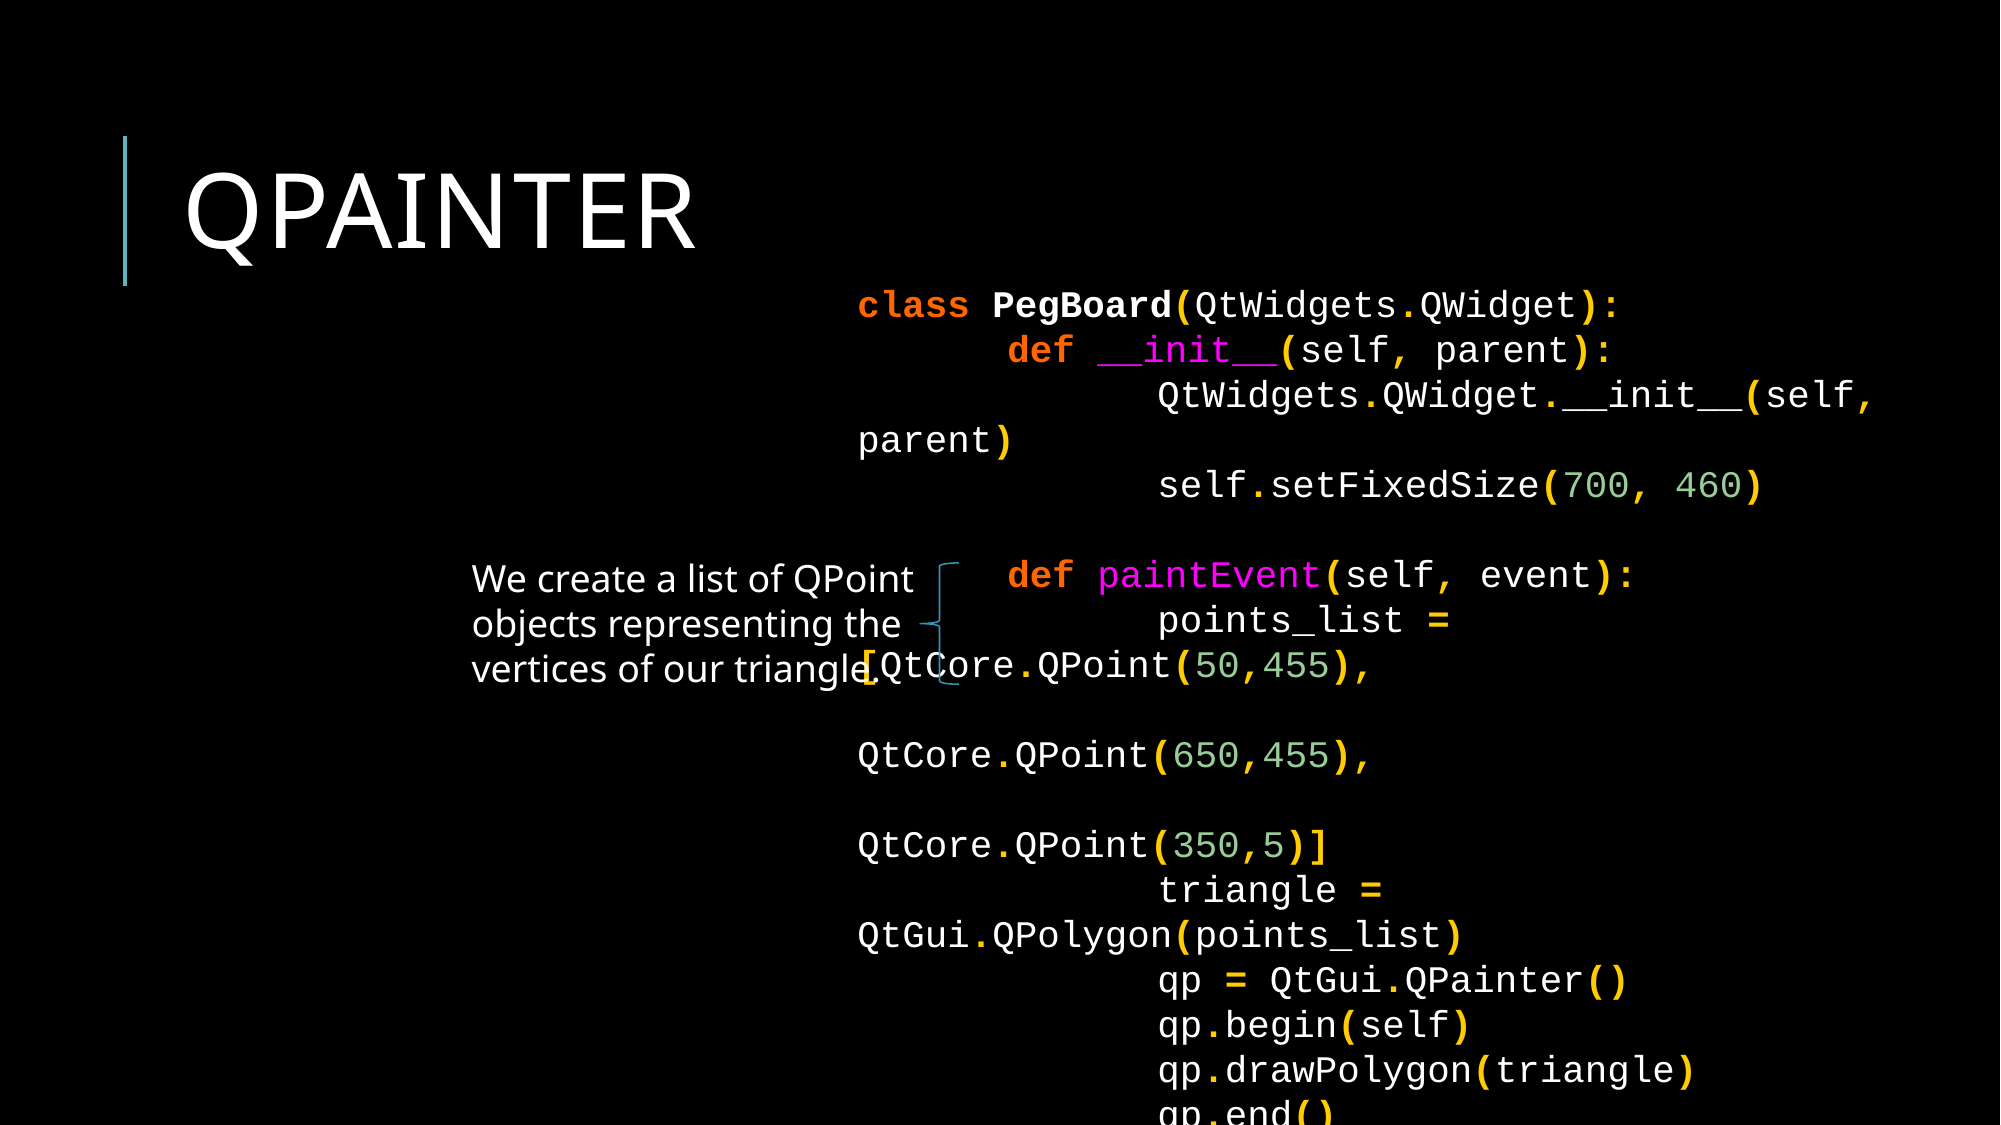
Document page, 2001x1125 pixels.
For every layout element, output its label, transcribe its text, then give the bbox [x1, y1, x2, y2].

text_box We create a list of QPoint objects representing the vertices of our triangle. [456, 547, 940, 698]
text_box class PegBoard(QtWidgets.QWidget): def __init__(self, parent): QtWidgets.QWidget.__init__(self, parent) self.setFixedSize(700, 460) def paintEvent(self, event): points_list = [QtCore.QPoint(50,455), QtCore.QPoint(650,455), QtCore.QPoint(350,5)] triangle = QtGui.QPolygon(points_list) qp = QtGui.QPainter() qp.begin(self) qp.drawPolygon(triangle) qp.end() [842, 272, 1964, 1125]
title QPainter [168, 96, 1763, 342]
text_box [940, 562, 959, 686]
